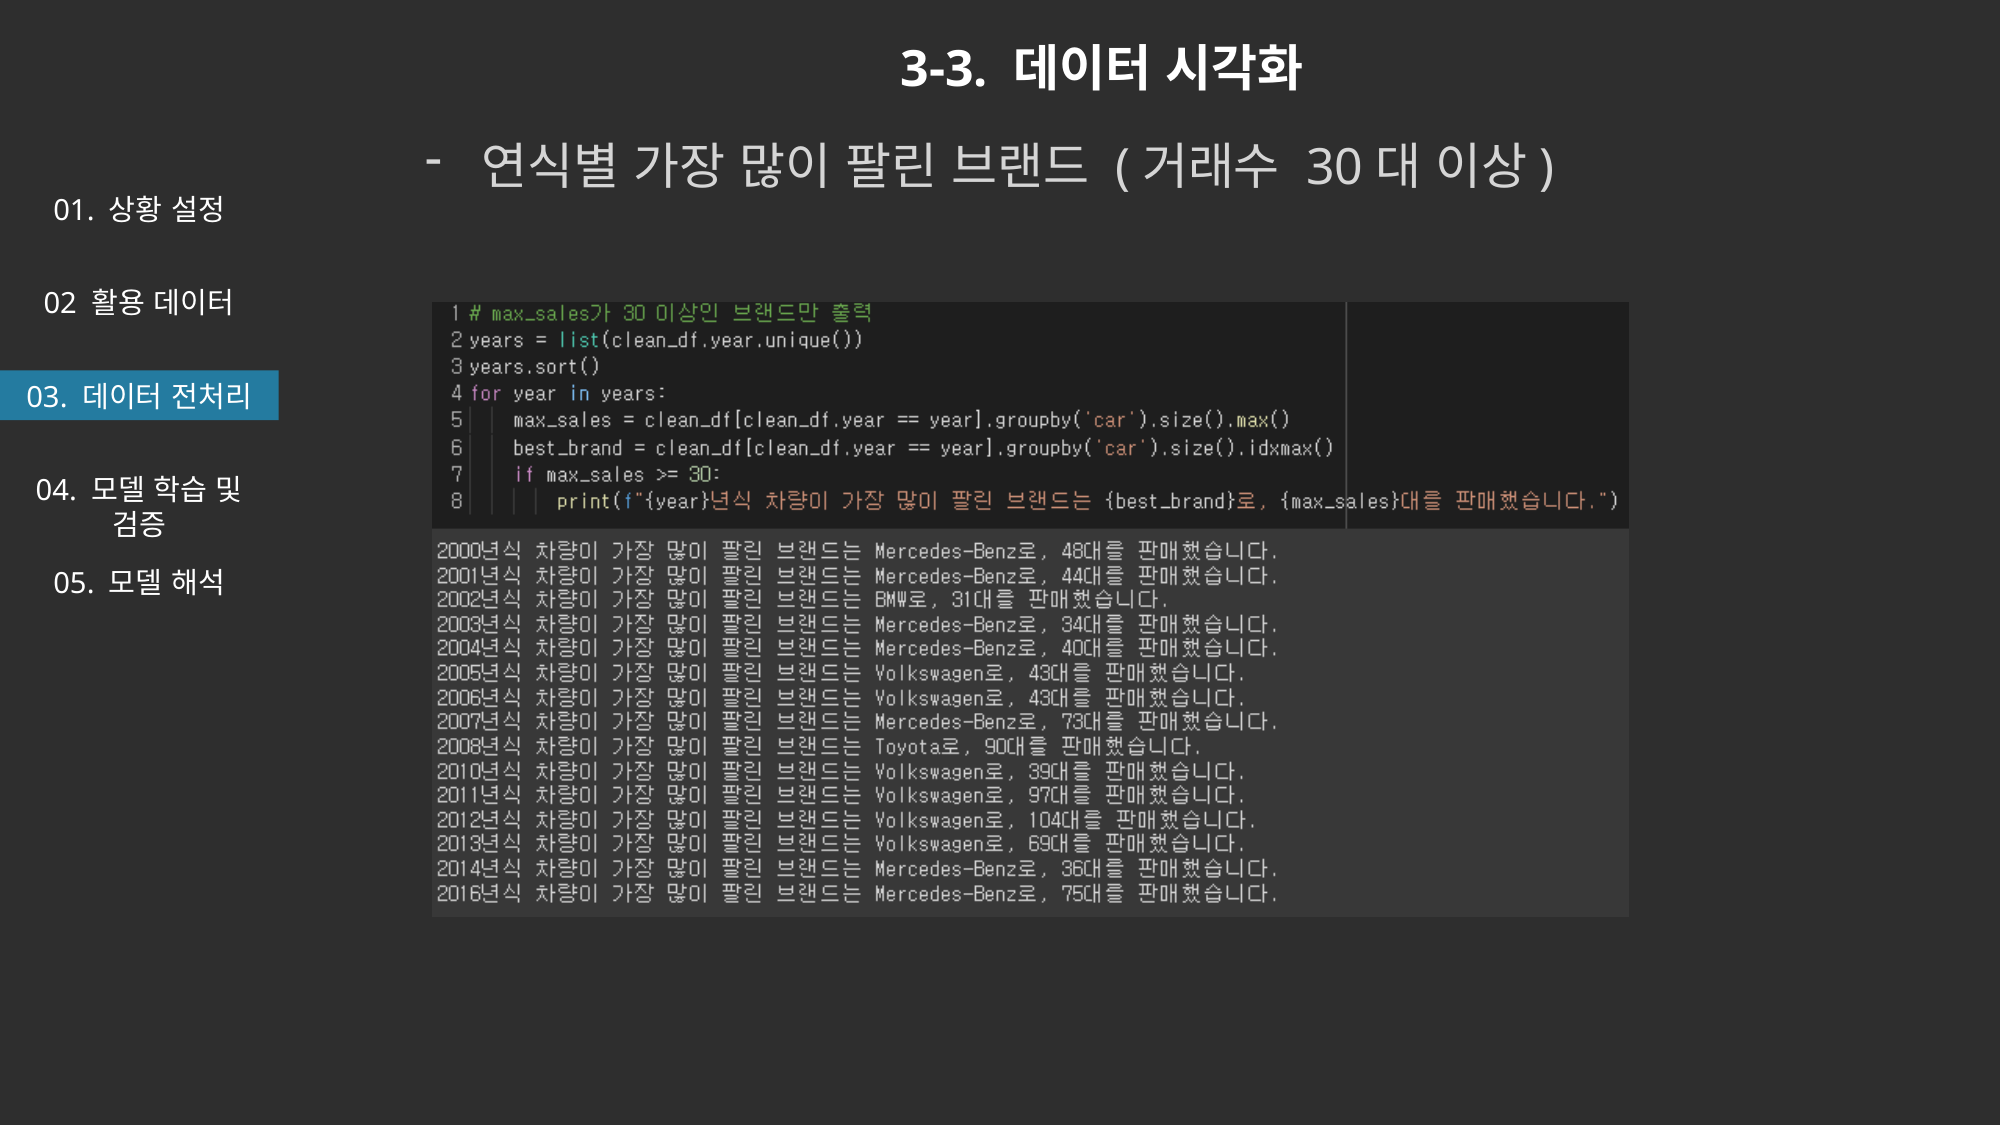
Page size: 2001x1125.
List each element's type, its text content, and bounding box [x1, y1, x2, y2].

text_box 3-3. 데이터 시각화 연식별 가장 많이 팔린 브랜드 (거래수 30대 이상) [410, 0, 1794, 202]
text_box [0, 183, 279, 608]
picture [432, 302, 1629, 917]
